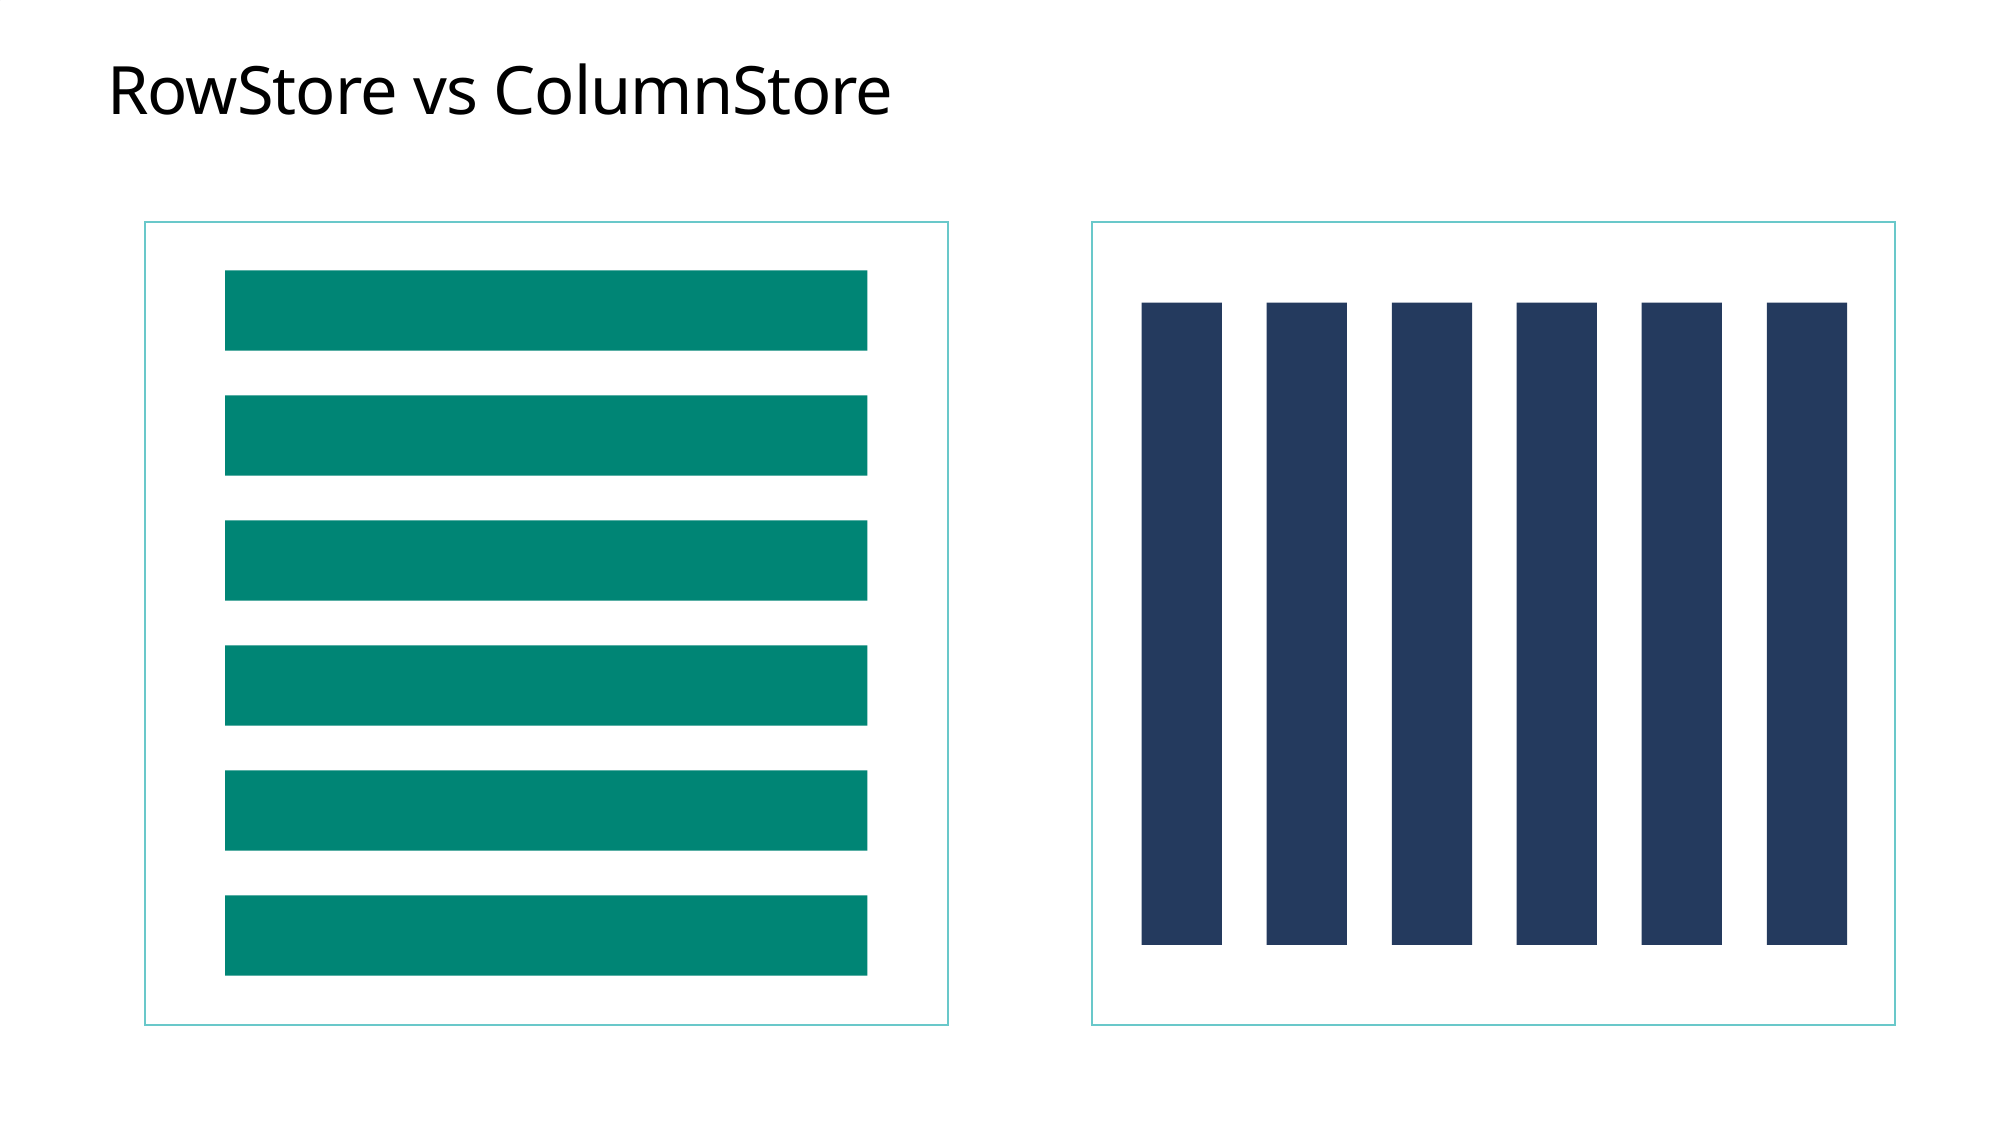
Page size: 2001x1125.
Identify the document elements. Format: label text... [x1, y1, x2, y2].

title RowStore vs ColumnStore [107, 52, 1893, 129]
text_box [1092, 222, 1896, 1026]
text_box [144, 222, 948, 1026]
